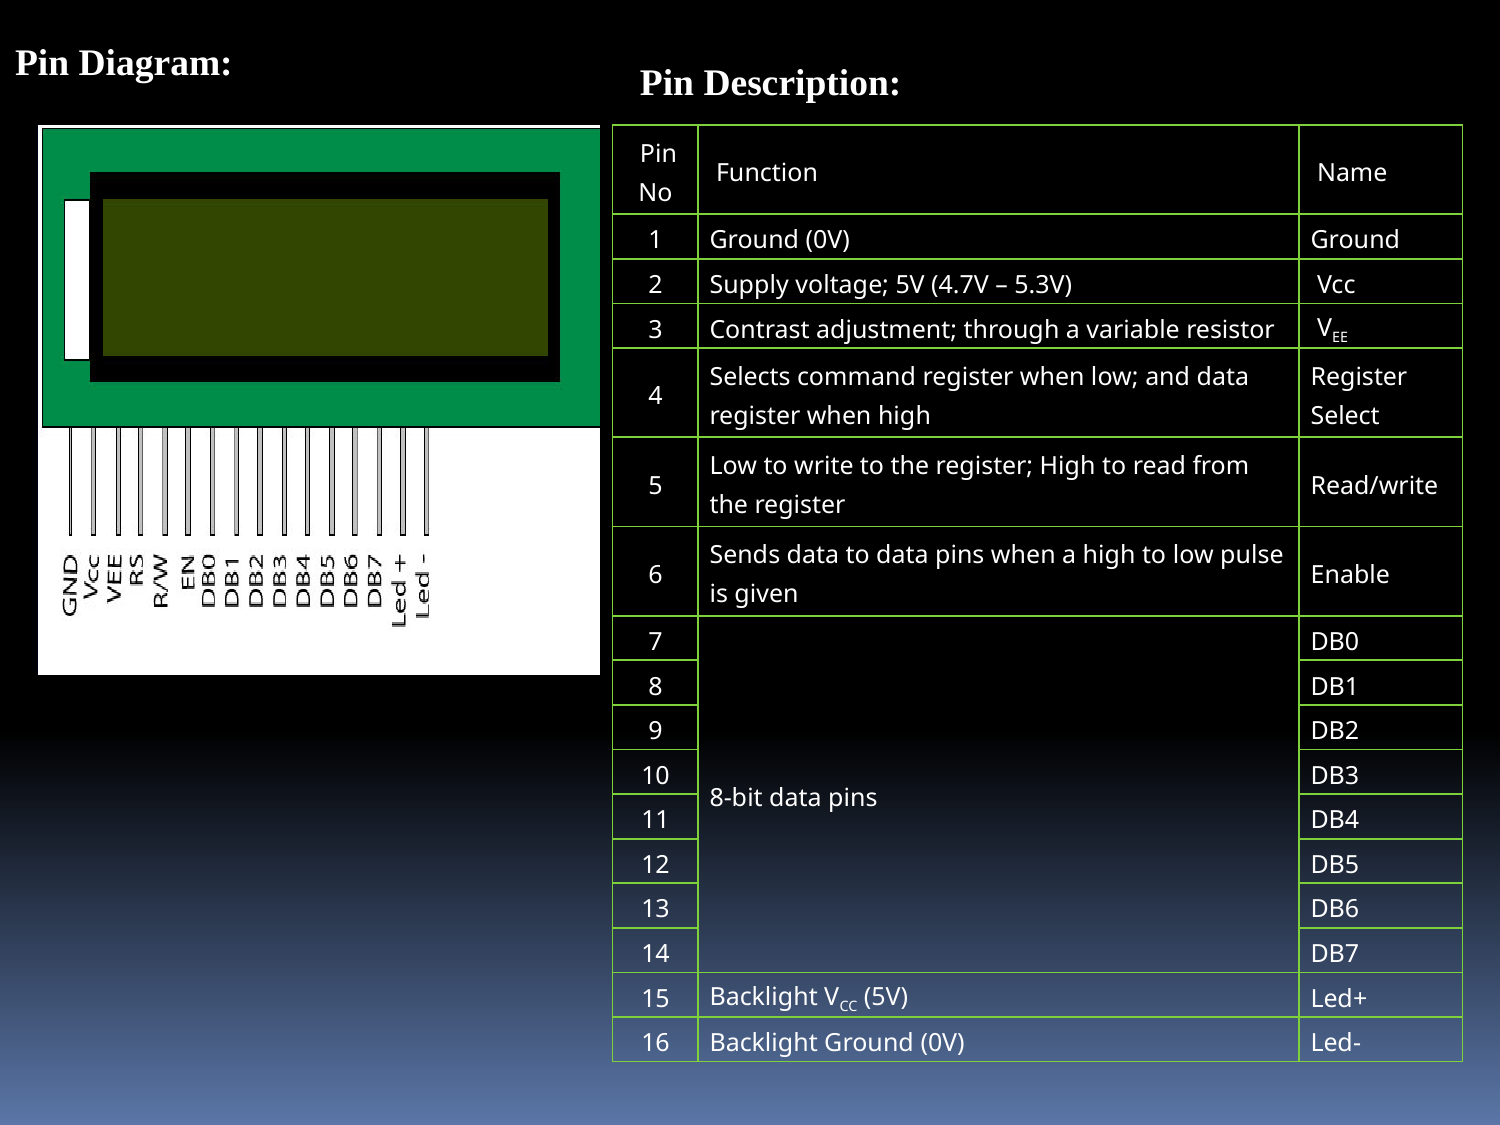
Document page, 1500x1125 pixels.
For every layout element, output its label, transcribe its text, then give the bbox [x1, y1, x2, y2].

table_cell Backlight Ground (0V) [699, 1018, 1298, 1061]
table_cell 11 [613, 795, 697, 838]
table_cell 10 [613, 750, 697, 793]
table_header Name [1300, 126, 1462, 213]
table_header Pin No [613, 126, 697, 213]
table_cell DB5 [1300, 840, 1462, 882]
table_cell Read/write [1300, 438, 1462, 526]
table_cell Supply voltage; 5V (4.7V – 5.3V) [699, 260, 1298, 303]
table_cell 5 [613, 438, 697, 526]
table_cell Register Select [1300, 349, 1462, 436]
table_cell Selects command register when low; and data register when high [699, 349, 1298, 436]
table_cell 16 [613, 1018, 697, 1061]
table_cell 1 [613, 215, 697, 258]
table_cell 8 [613, 661, 697, 704]
table_cell Contrast adjustment; through a variable resistor [699, 304, 1298, 347]
table_cell Low to write to the register; High to read from the register [699, 438, 1298, 526]
table_cell DB1 [1300, 661, 1462, 704]
table_cell 2 [613, 260, 697, 303]
table_cell 9 [613, 706, 697, 749]
text_box Pin Description: [624, 50, 1413, 111]
picture [37, 124, 601, 676]
table_cell DB7 [1300, 929, 1462, 972]
table_cell 14 [613, 929, 697, 972]
table_cell 4 [613, 349, 697, 436]
table_cell DB0 [1300, 617, 1462, 659]
table_cell Ground (0V) [699, 215, 1298, 258]
table_cell 7 [613, 617, 697, 659]
text_box Pin Diagram: [0, 30, 338, 91]
table_cell 8-bit data pins [699, 617, 1298, 972]
table_cell Sends data to data pins when a high to low pulse is given [699, 527, 1298, 615]
table_cell DB4 [1300, 795, 1462, 838]
table_cell 6 [613, 527, 697, 615]
table_cell DB6 [1300, 884, 1462, 927]
table_cell Ground [1300, 215, 1462, 258]
table_cell DB2 [1300, 706, 1462, 749]
table_cell Led- [1300, 1018, 1462, 1061]
table_cell Led+ [1300, 973, 1462, 1016]
table_cell 12 [613, 840, 697, 882]
table_cell 3 [613, 304, 697, 347]
table_header Function [699, 126, 1298, 213]
table_cell DB3 [1300, 750, 1462, 793]
table_cell Enable [1300, 527, 1462, 615]
table_cell Backlight VCC (5V) [699, 973, 1298, 1016]
table_cell 15 [613, 973, 697, 1016]
table_cell VEE [1300, 304, 1462, 347]
table_cell Vcc [1300, 260, 1462, 303]
table_cell 13 [613, 884, 697, 927]
